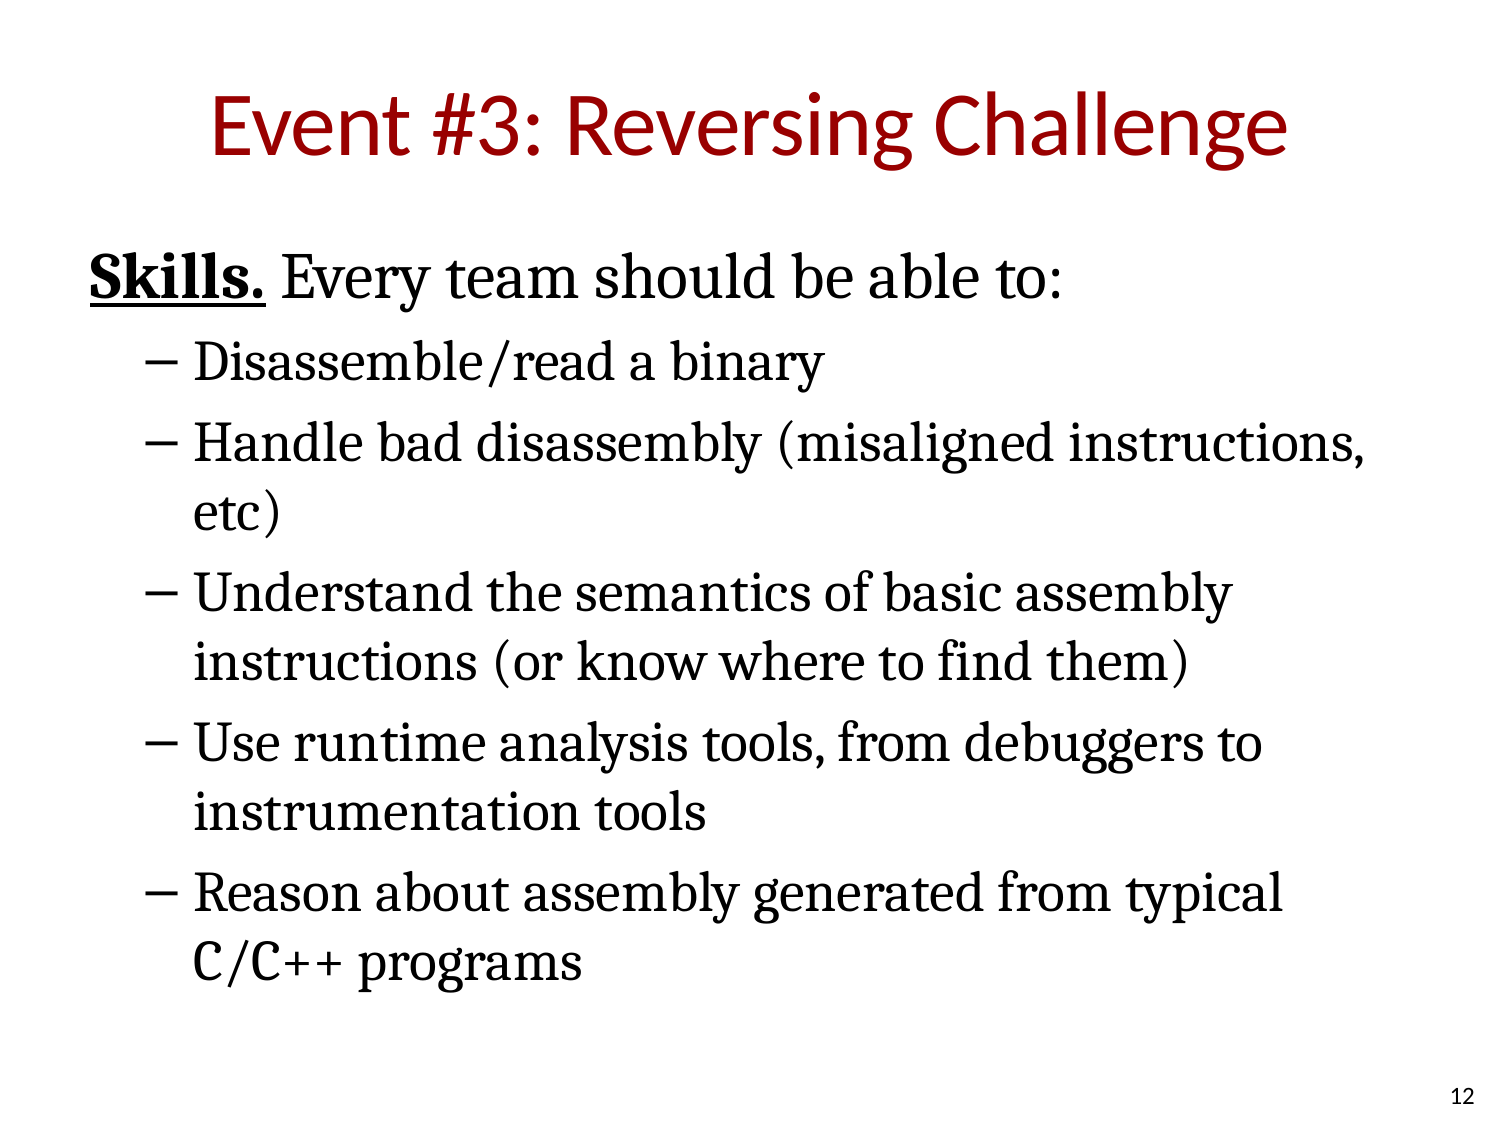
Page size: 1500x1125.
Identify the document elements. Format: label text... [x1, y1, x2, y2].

slide_number 12 [1125, 1065, 1475, 1125]
list Skills. Every team should be able to: Disassemble/read a binary Handle bad disassembly (misaligned instructions, etc) Understand the semantics of basic assembly instructions (or know where to find them) Use runtime analysis tools, from debuggers to instrumentation tools Reason about assembly generated from typical C/C++ programs [75, 224, 1425, 1005]
title Event #3: Reversing Challenge [75, 24, 1425, 213]
